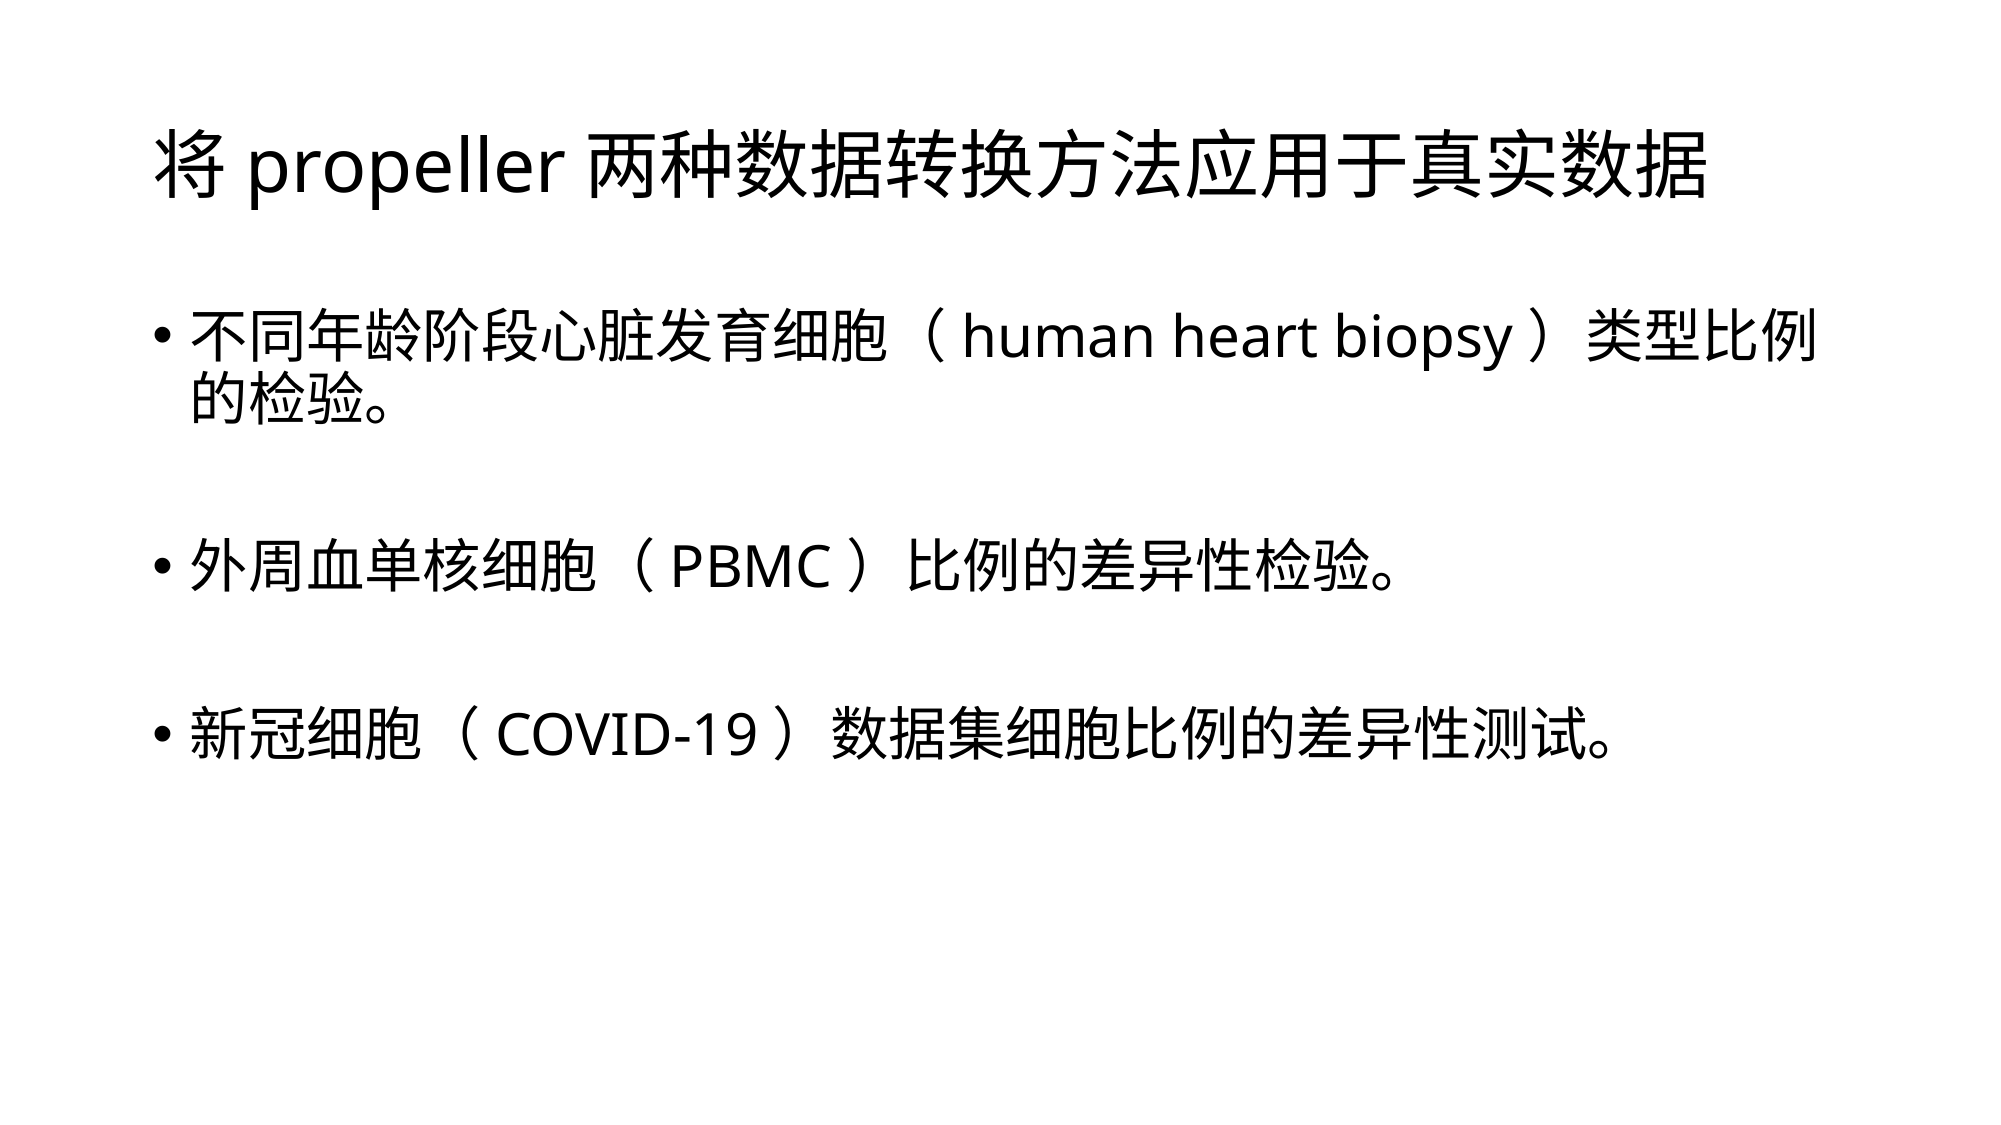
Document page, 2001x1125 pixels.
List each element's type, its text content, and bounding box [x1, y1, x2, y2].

title 将propeller两种数据转换方法应用于真实数据 [137, 59, 1863, 278]
list 不同年龄阶段心脏发育细胞（human heart biopsy）类型比例的检验。 外周血单核细胞（PBMC）比例的差异性检验。 新冠细胞（COVID-19）数据集细胞比例的差异性测试。 [137, 299, 1863, 1014]
